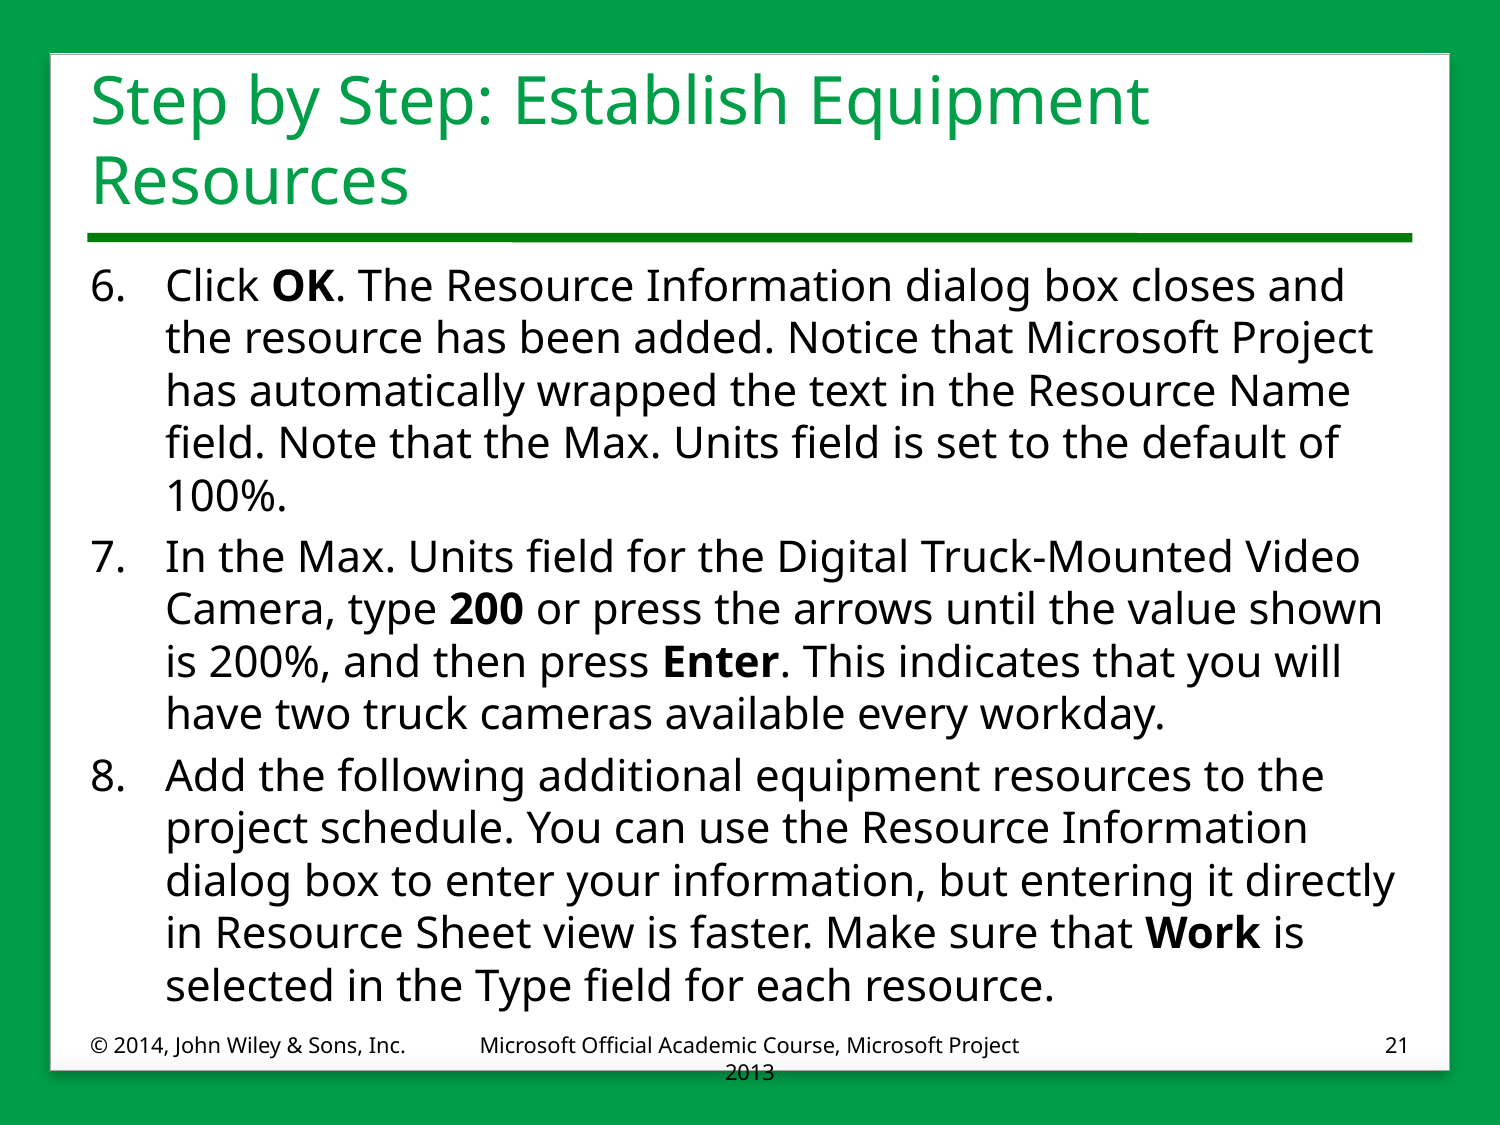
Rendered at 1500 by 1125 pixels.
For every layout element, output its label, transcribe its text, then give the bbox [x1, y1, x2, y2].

list 6. Click OK. The Resource Information dialog box closes and the resource has been added. Notice that Microsoft Project has automatically wrapped the text in the Resource Name field. Note that the Max. Units field is set to the default of 100%. 7. In the Max. Units field for the Digital Truck-Mounted Video Camera, type 200 or press the arrows until the value shown is 200%, and then press Enter. This indicates that you will have two truck cameras available every workday. 8. Add the following additional equipment resources to the project schedule. You can use the Resource Information dialog box to enter your information, but entering it directly in Resource Sheet view is faster. Make sure that Work is selected in the Type field for each resource. [75, 249, 1425, 1063]
title Step by Step: Establish Equipment Resources [74, 74, 1426, 226]
footer Microsoft Official Academic Course, Microsoft Project 2013 [449, 1024, 1051, 1103]
slide_number 21 [1074, 1024, 1426, 1103]
slide_number © 2014, John Wiley & Sons, Inc. [74, 1024, 426, 1103]
